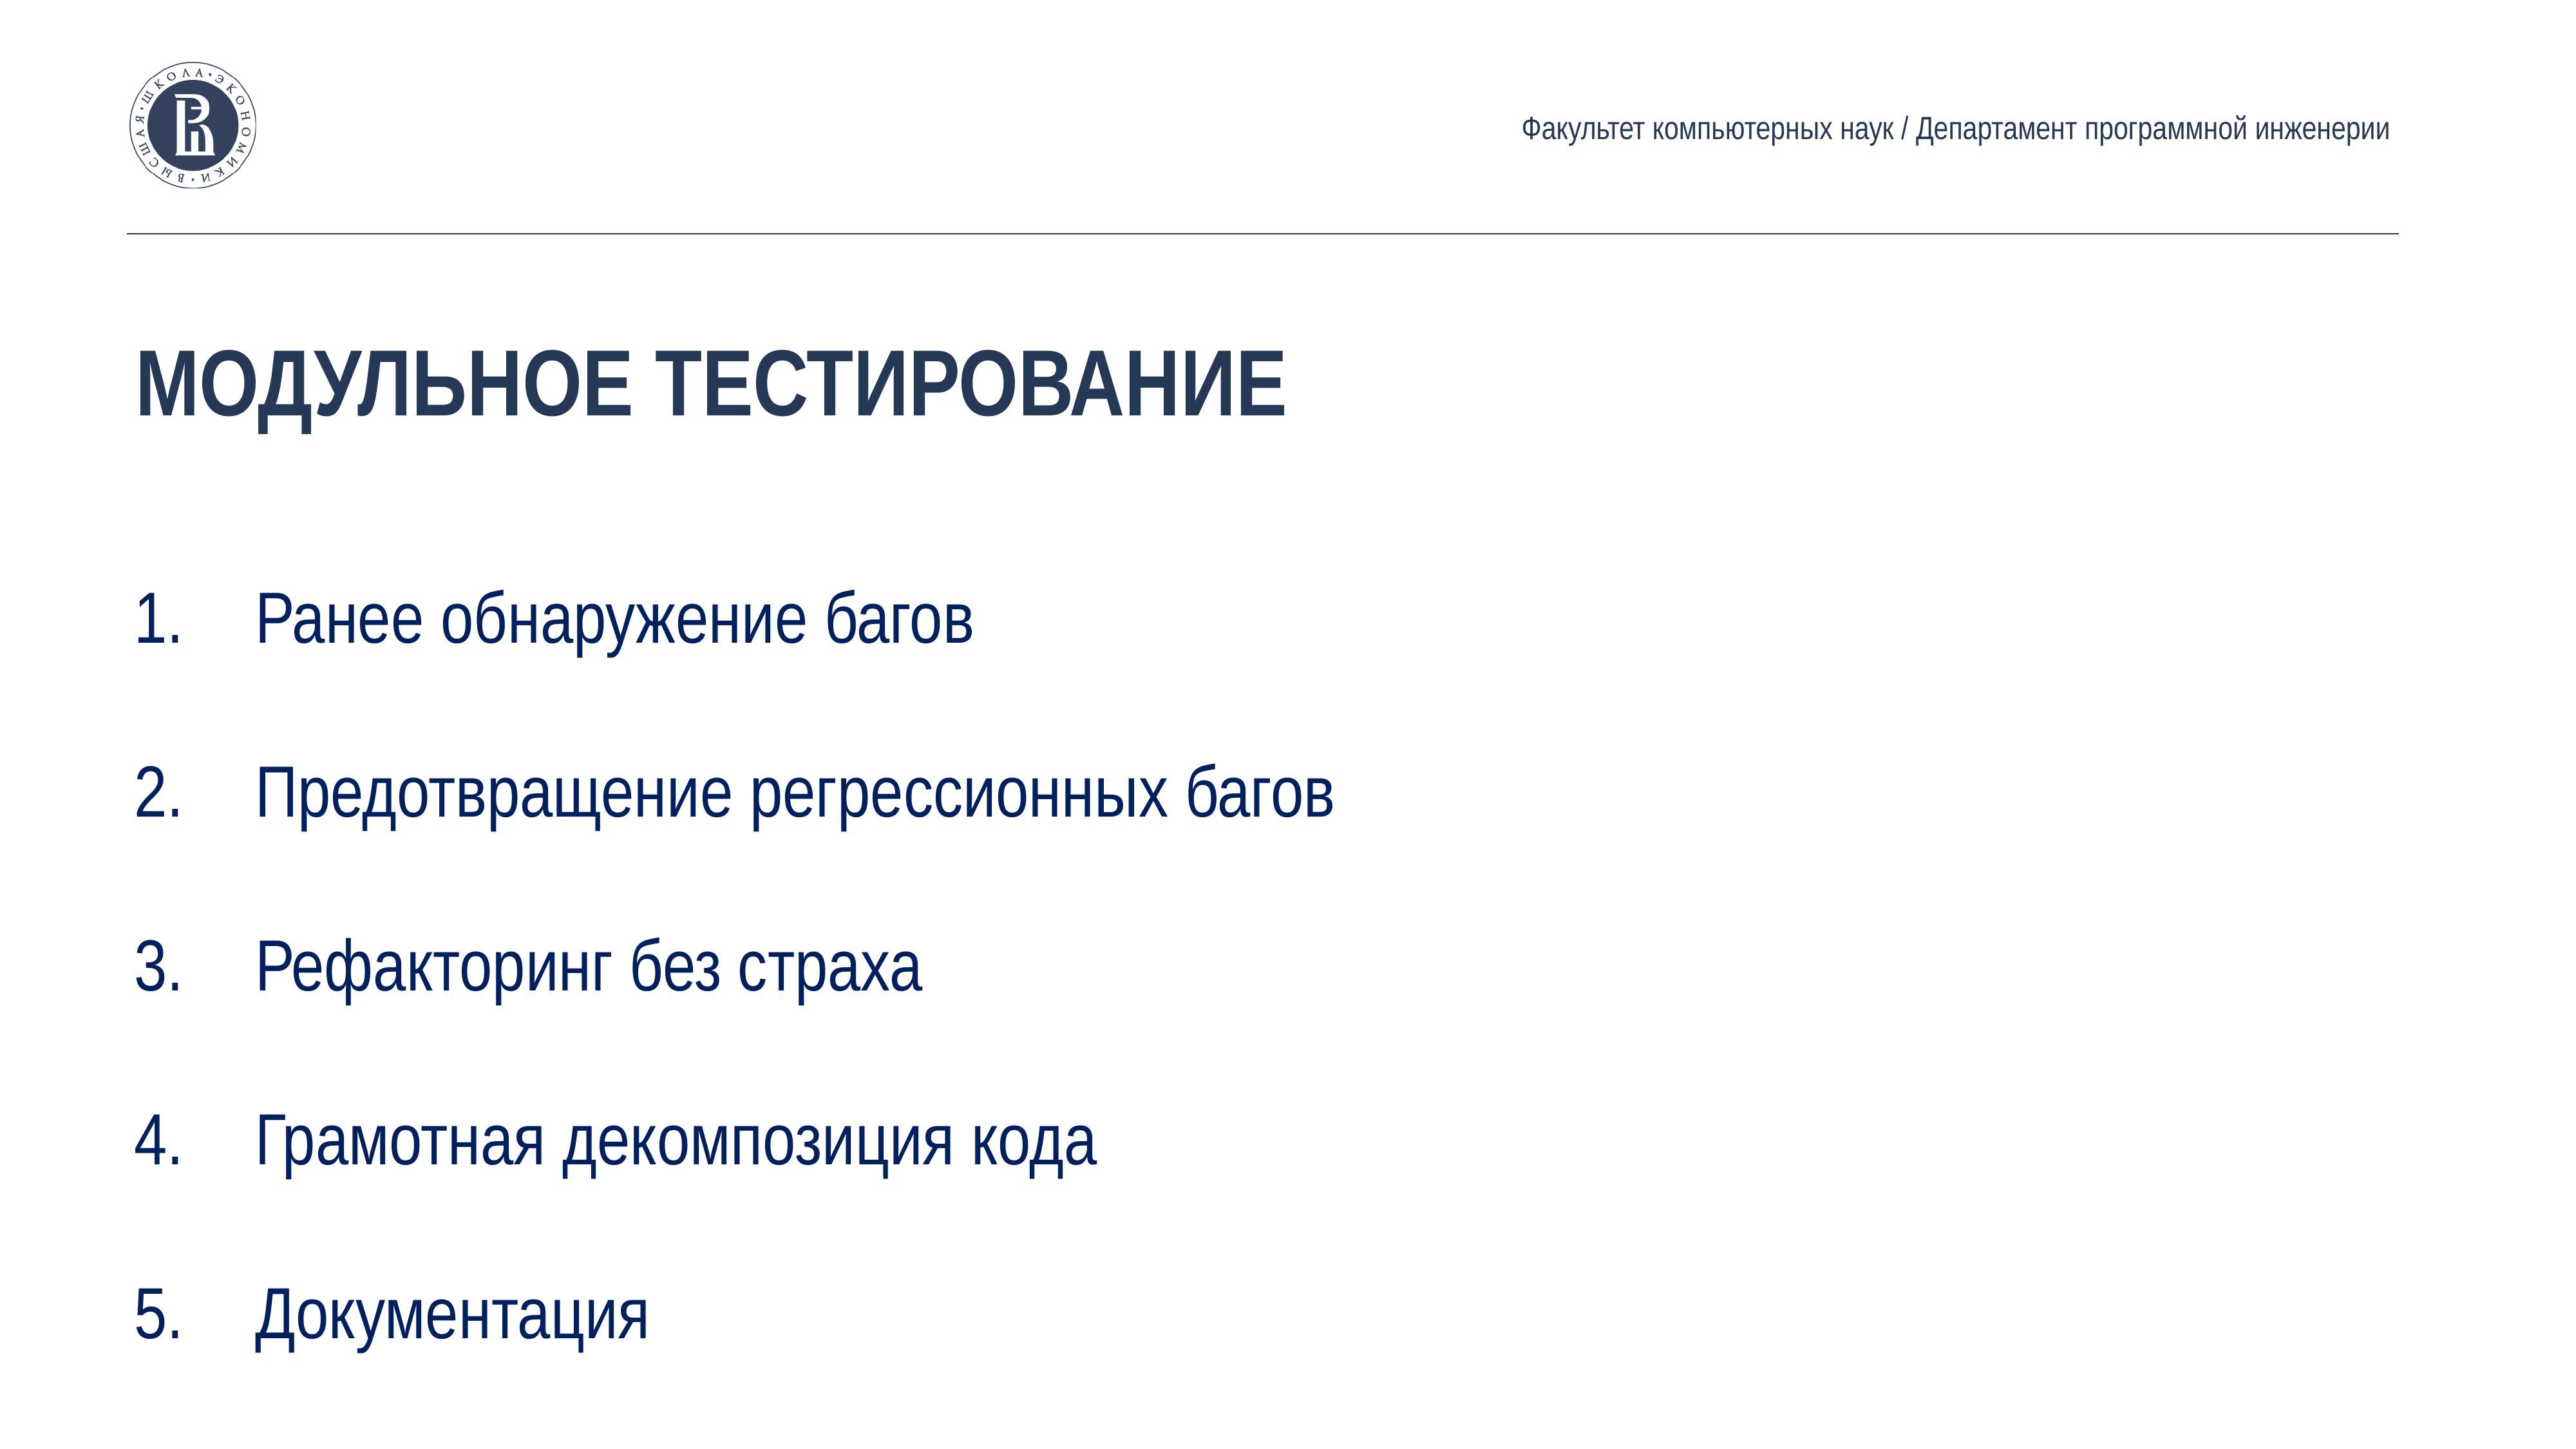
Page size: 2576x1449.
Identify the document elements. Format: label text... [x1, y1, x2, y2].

text_box Факультет компьютерных наук / Департамент программной инженерии [1198, 100, 2399, 154]
picture [129, 62, 256, 189]
text_box Ранее обнаружение багов Предотвращение регрессионных багов Рефакторинг без страха Грамотная декомпозиция кода Документация [126, 475, 2399, 1364]
text_box МОДУЛЬНОЕ ТЕСТИРОВАНИЕ [128, 314, 2391, 475]
